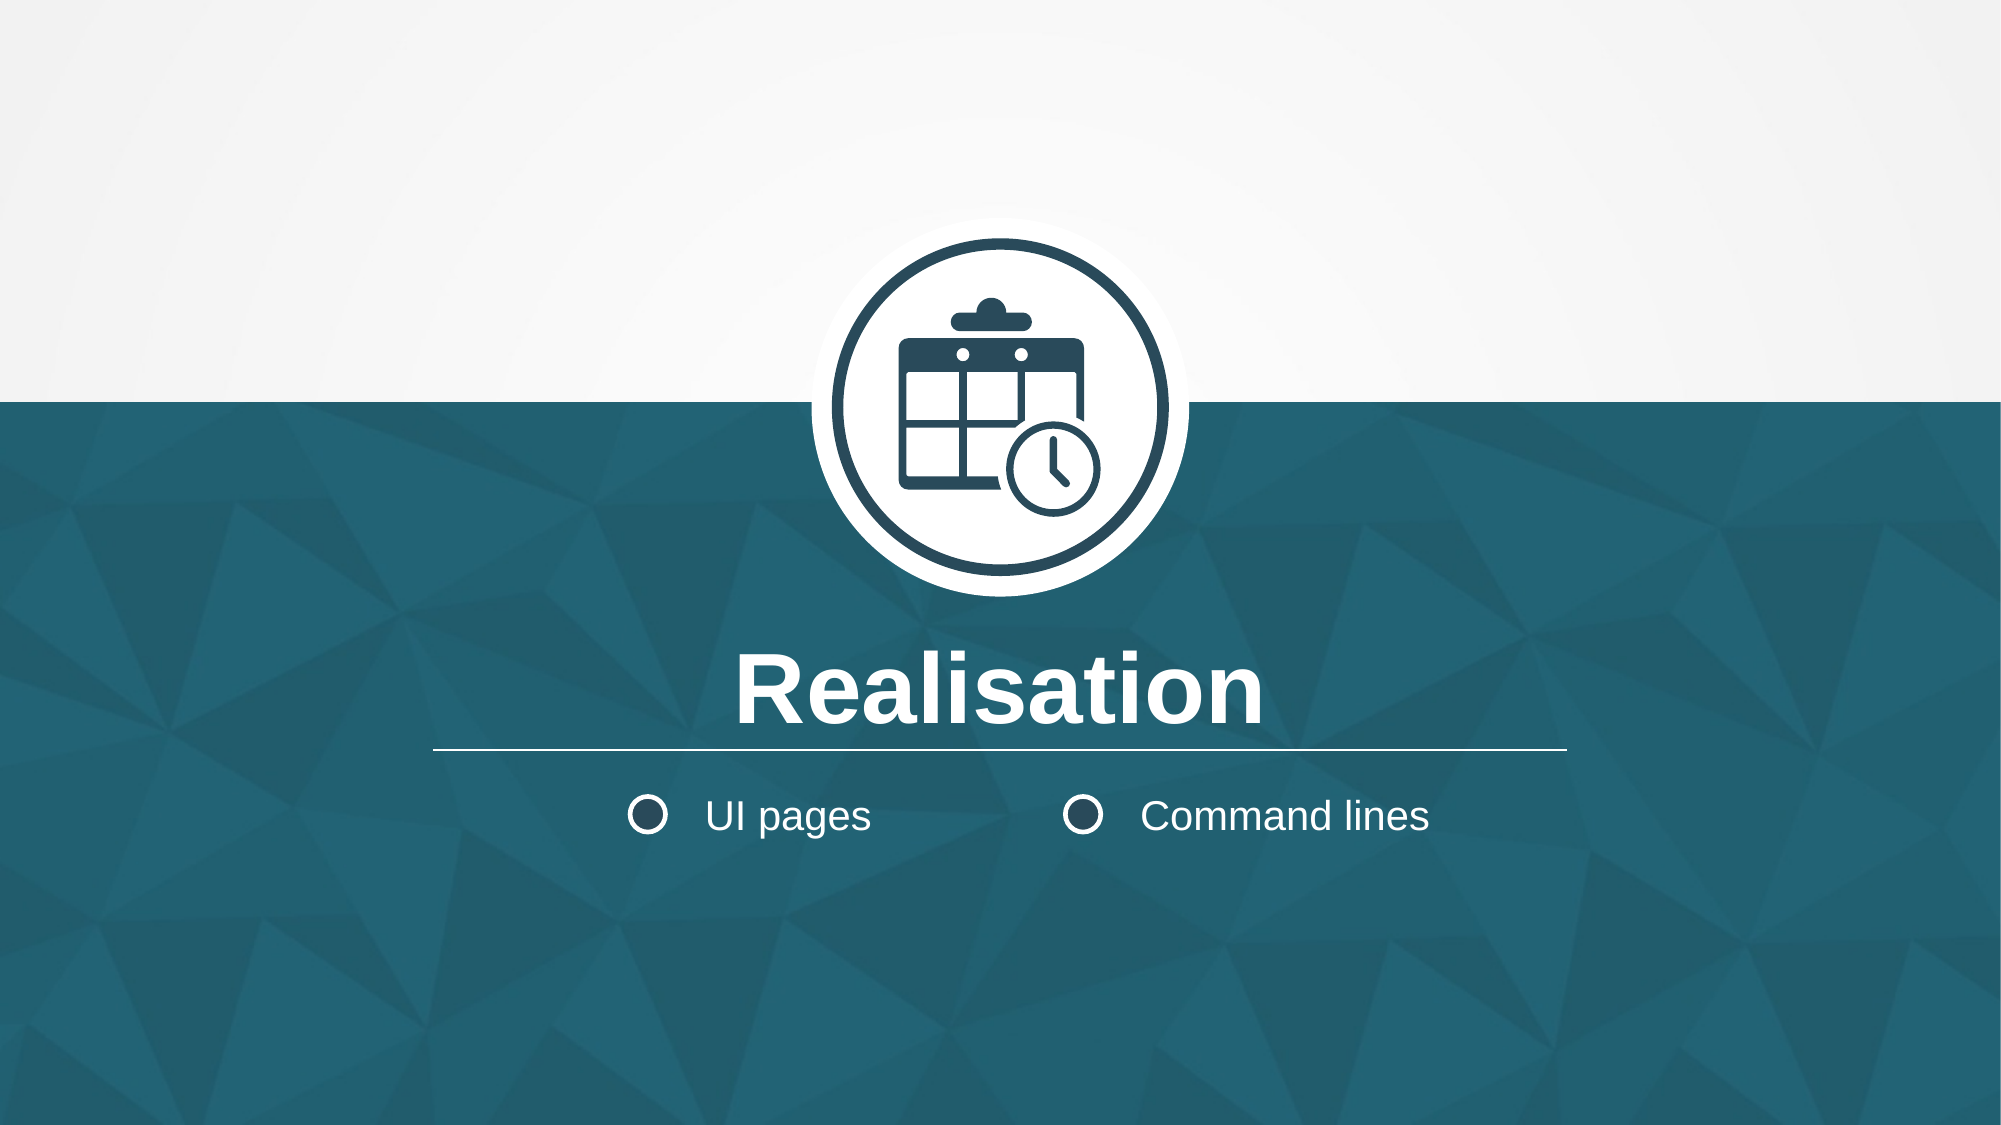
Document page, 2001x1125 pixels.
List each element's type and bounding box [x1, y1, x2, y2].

picture [0, 0, 2001, 1125]
text_box [811, 217, 1190, 597]
